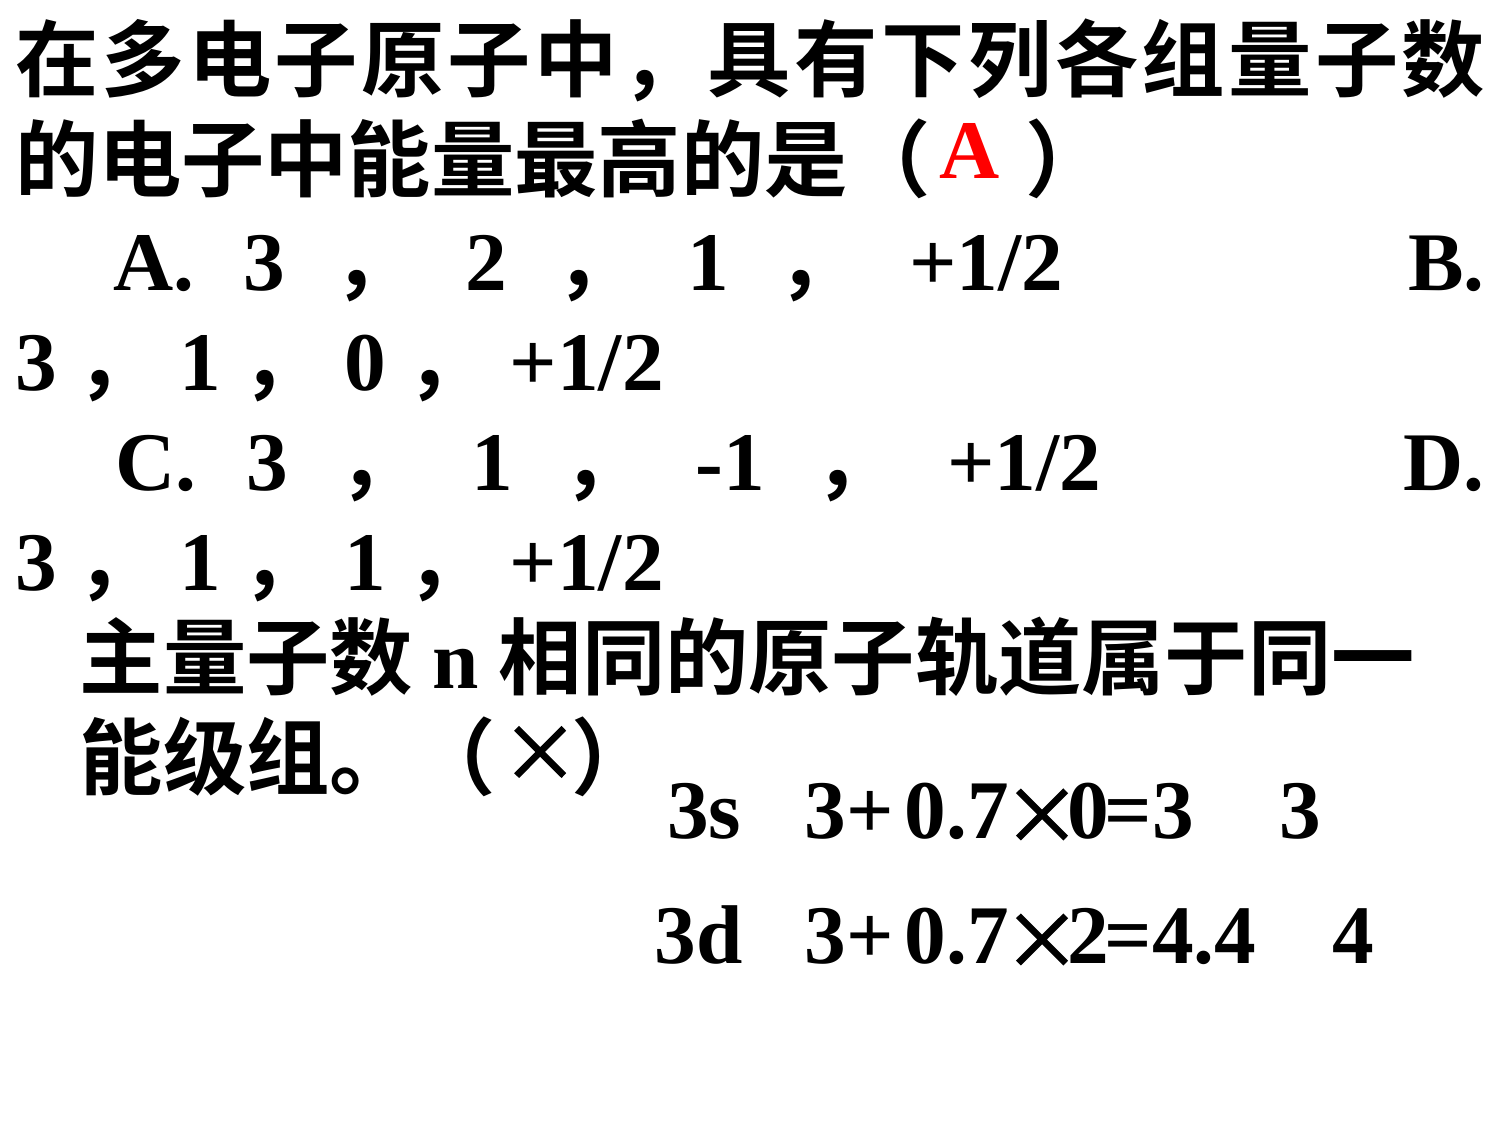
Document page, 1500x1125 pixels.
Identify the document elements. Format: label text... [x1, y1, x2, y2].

text_box 4 [1317, 872, 1390, 988]
text_box 在多电子原子中，具有下列各组量子数的电子中能量最高的是（ ） A. 3，2，1，+1/2 B. 3，1，0，+1/2 C. 3，1，-1，+1/2 D. 3，1，1，+1/2 [0, 0, 1500, 615]
text_box 3+ [789, 747, 889, 863]
text_box 2 [1052, 872, 1089, 988]
text_box 0.7 [889, 747, 1052, 863]
text_box 3d [639, 872, 758, 988]
text_box  [492, 685, 589, 801]
text_box 3+ [789, 872, 889, 988]
text_box 3 [1264, 747, 1337, 863]
text_box 0 [1052, 747, 1089, 863]
text_box =3 [1089, 747, 1264, 863]
text_box 0.7 [889, 872, 1052, 988]
text_box 主量子数n相同的原子轨道属于同一能级组。（ ） [64, 597, 1465, 813]
text_box 3s [652, 747, 757, 863]
text_box =4.4 [1089, 872, 1303, 988]
text_box A [924, 87, 1050, 203]
